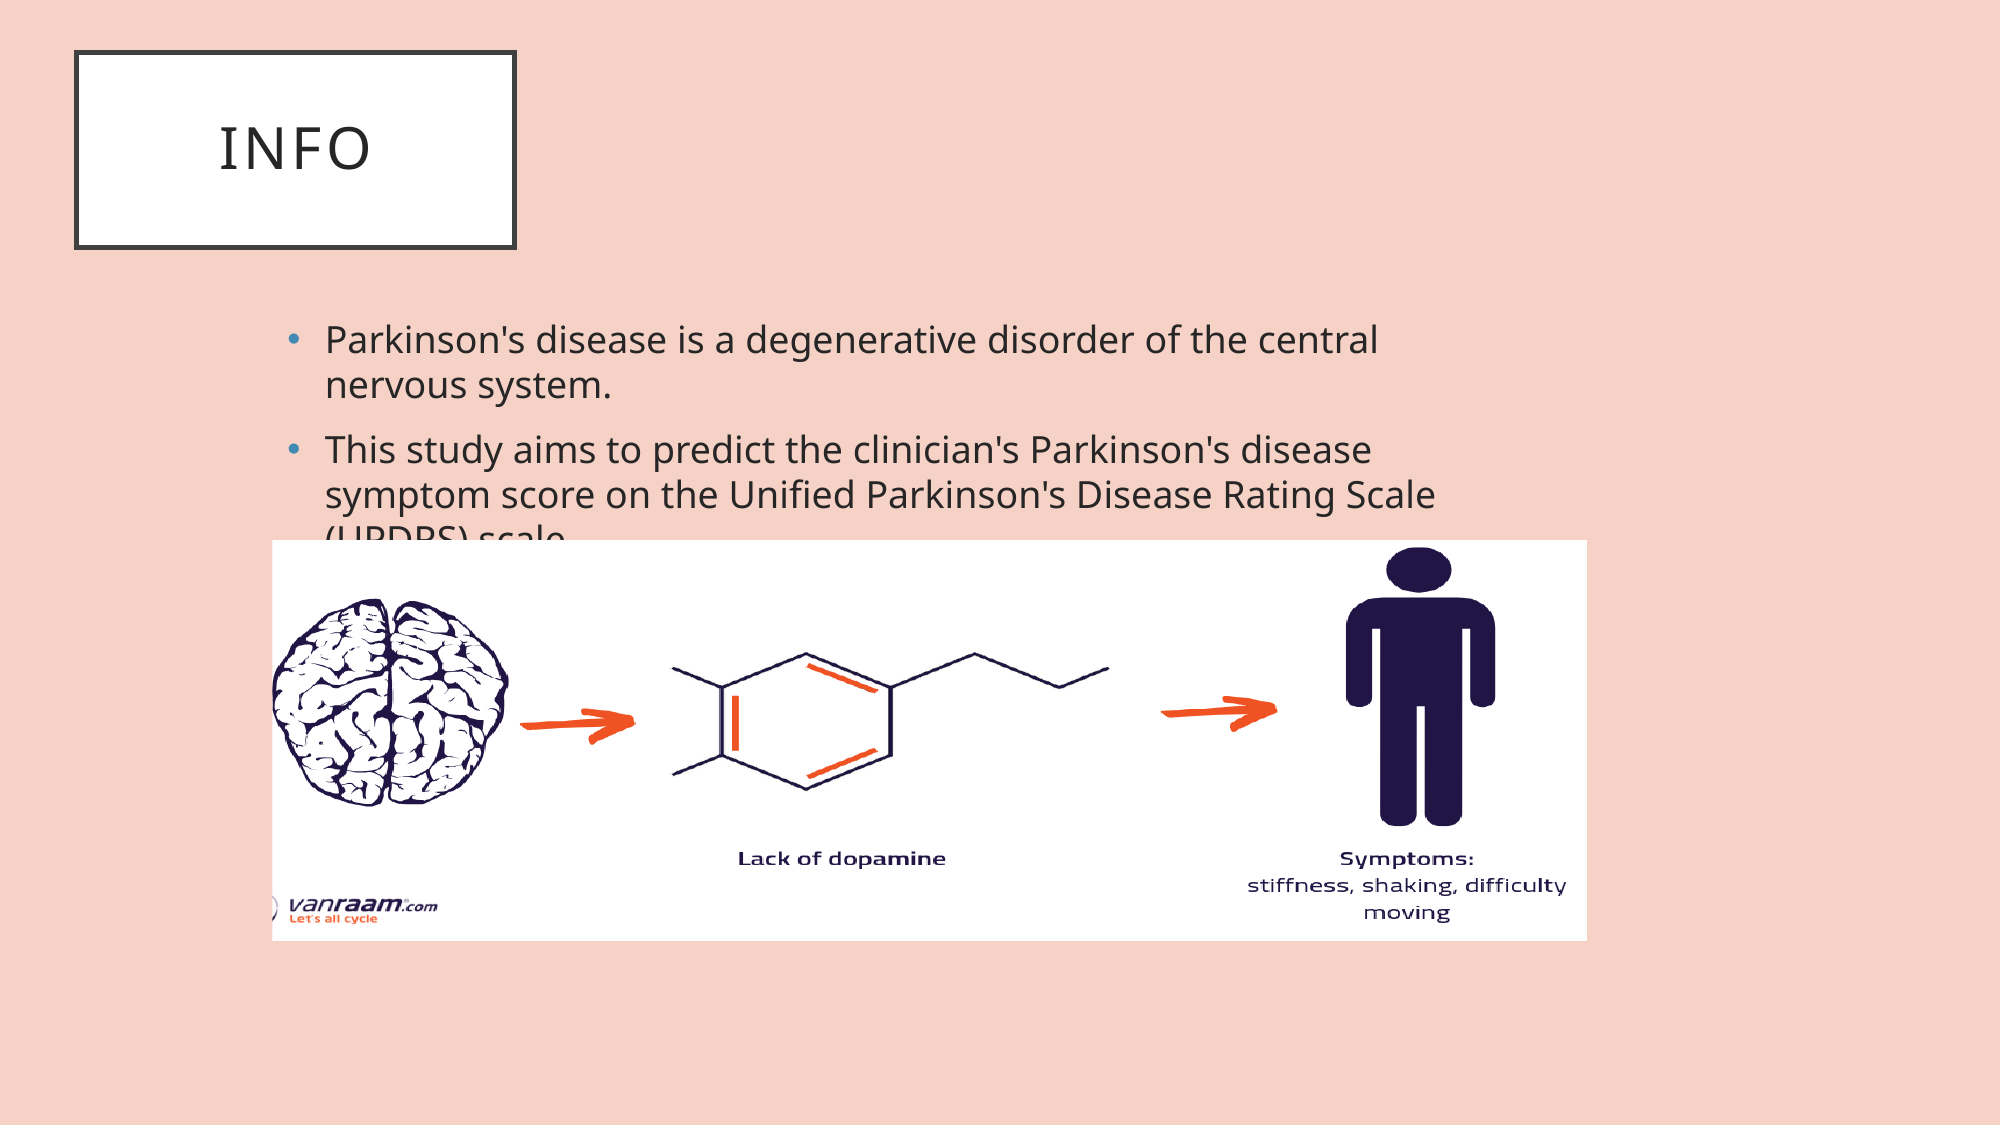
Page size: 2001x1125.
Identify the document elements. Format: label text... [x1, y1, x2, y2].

title Info [74, 50, 517, 250]
picture [272, 540, 1588, 953]
list Parkinson's disease is a degenerative disorder of the central nervous system. This study aims to predict the clinician's Parkinson's disease symptom score on the Unified Parkinson's Disease Rating Scale (UPDRS) scale [272, 308, 1541, 540]
